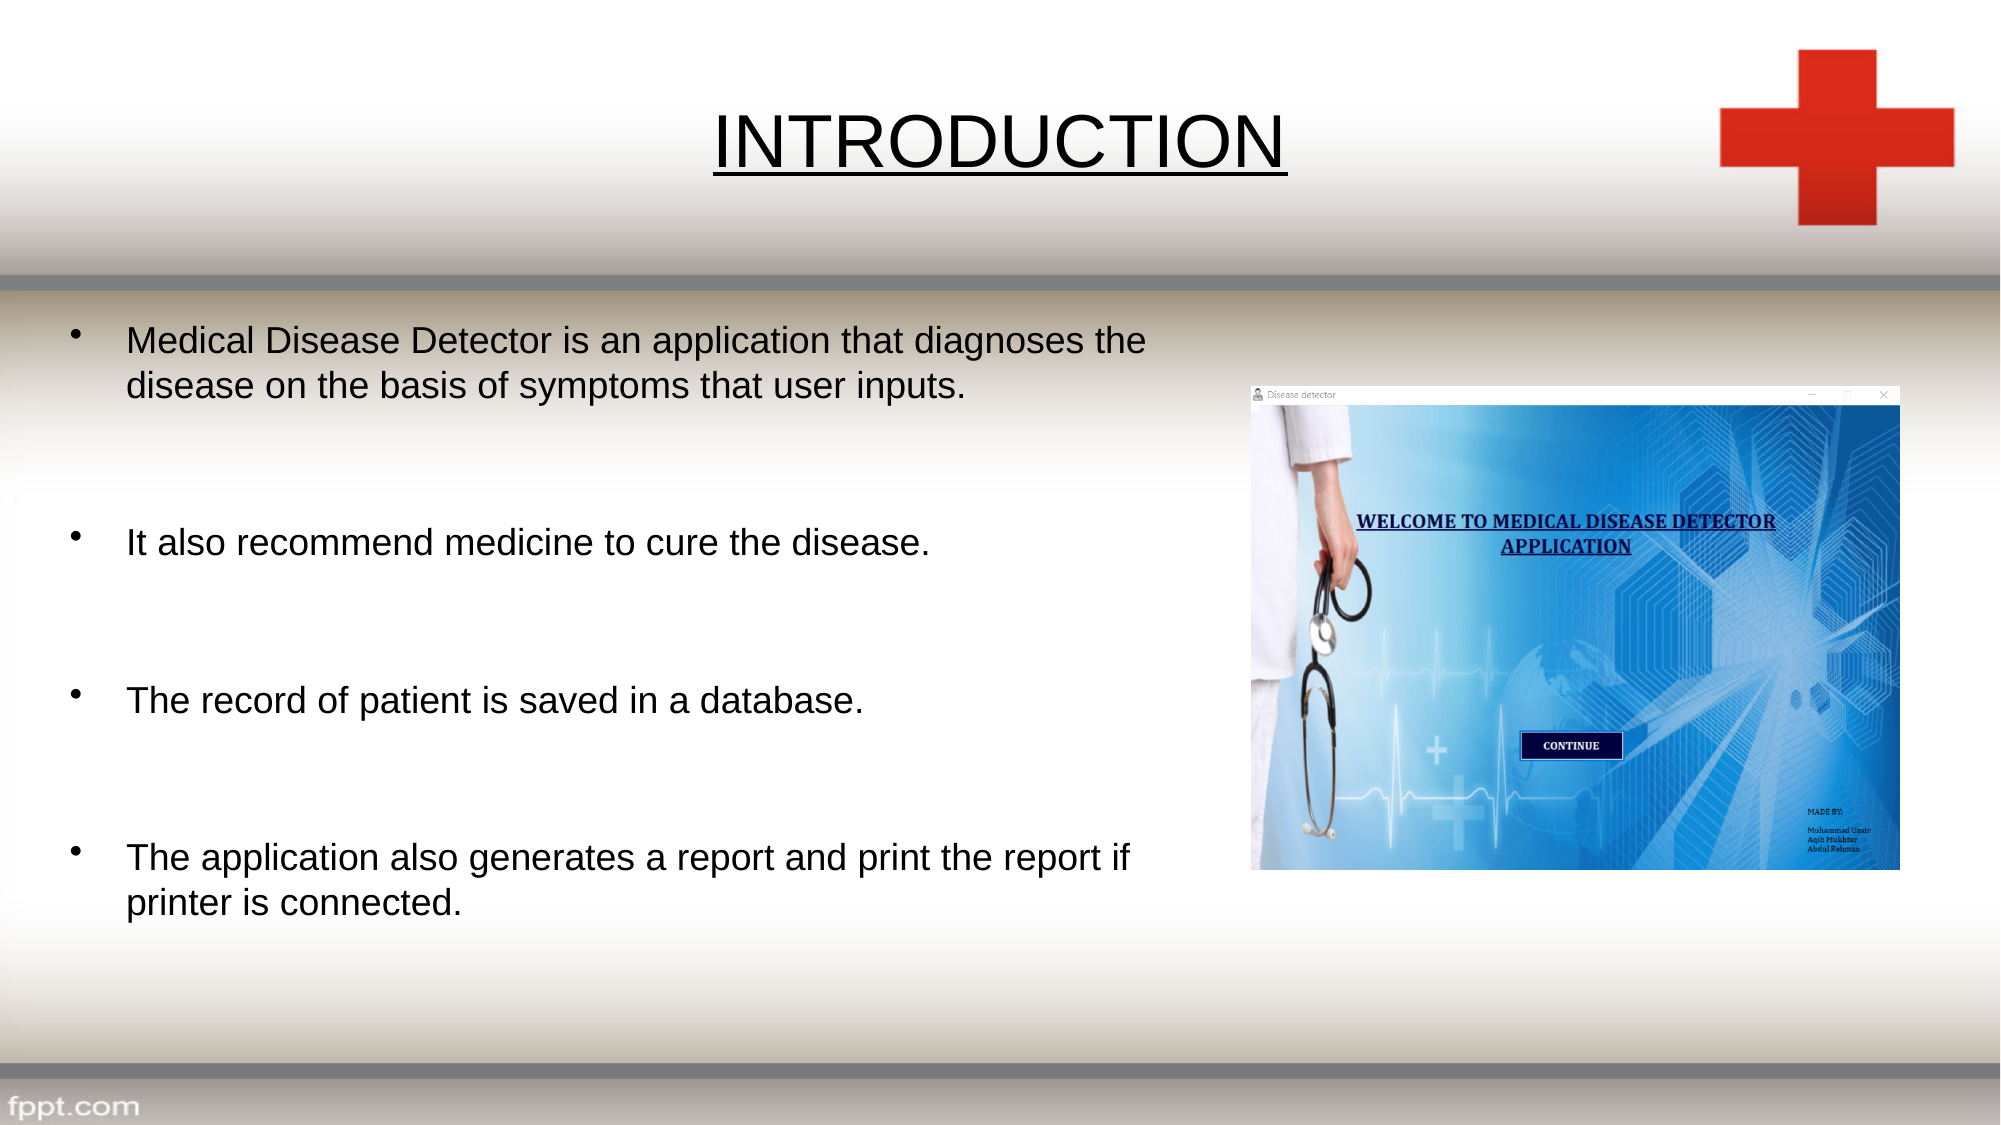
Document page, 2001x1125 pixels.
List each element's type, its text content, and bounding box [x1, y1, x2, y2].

picture [0, 0, 2001, 1125]
list Medical Disease Detector is an application that diagnoses the disease on the basis of symptoms that user inputs. It also recommend medicine to cure the disease. The record of patient is saved in a database. The application also generates a report and print the report if printer is connected. [54, 308, 1200, 1125]
title INTRODUCTION [99, 43, 1900, 232]
